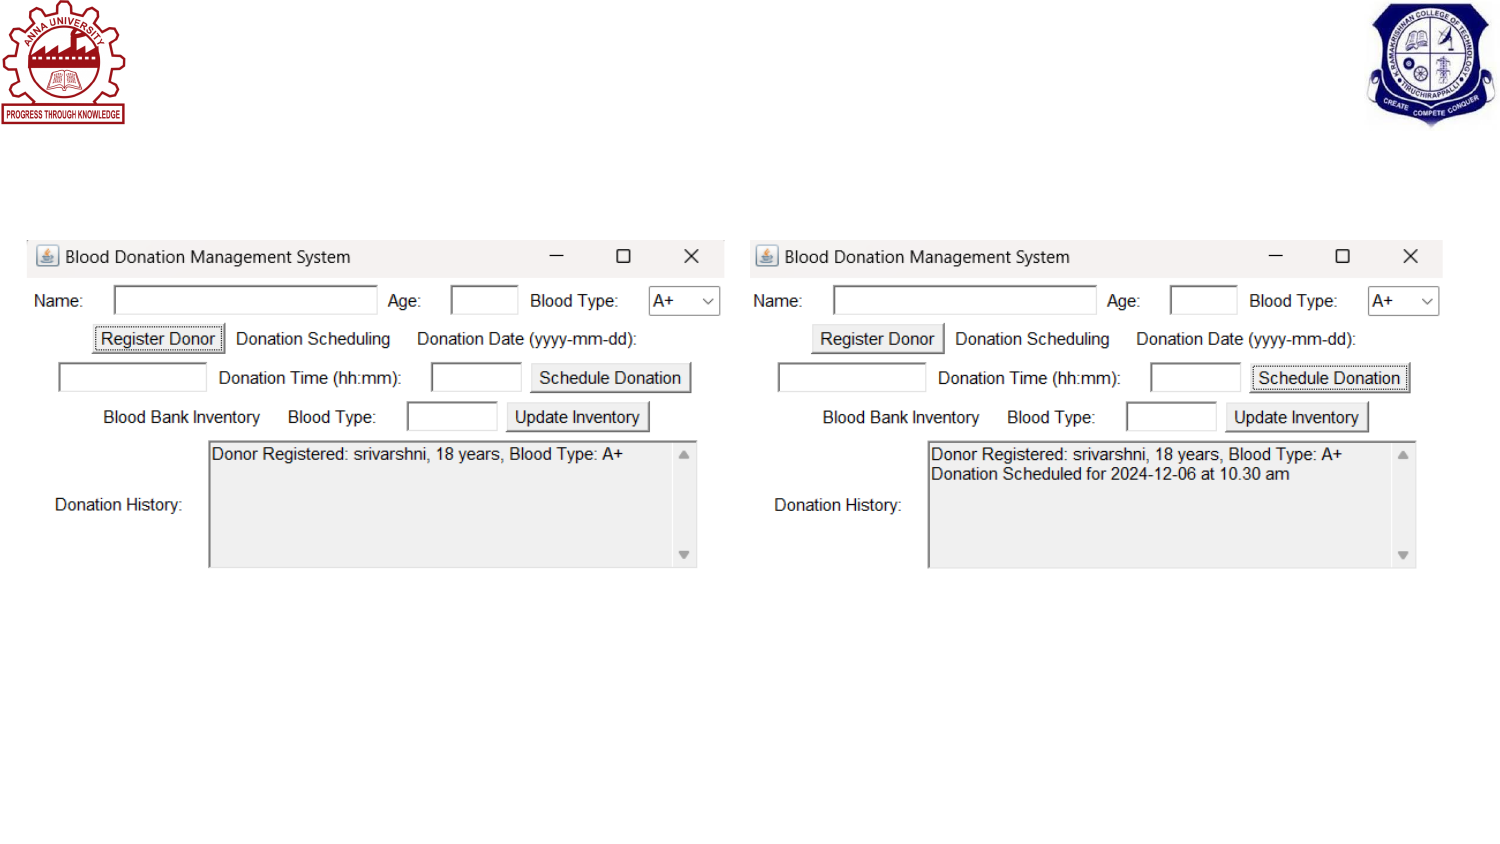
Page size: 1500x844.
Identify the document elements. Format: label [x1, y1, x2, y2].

picture [1364, 0, 1500, 131]
picture [749, 239, 1443, 637]
picture [0, 0, 126, 126]
picture [26, 239, 725, 652]
